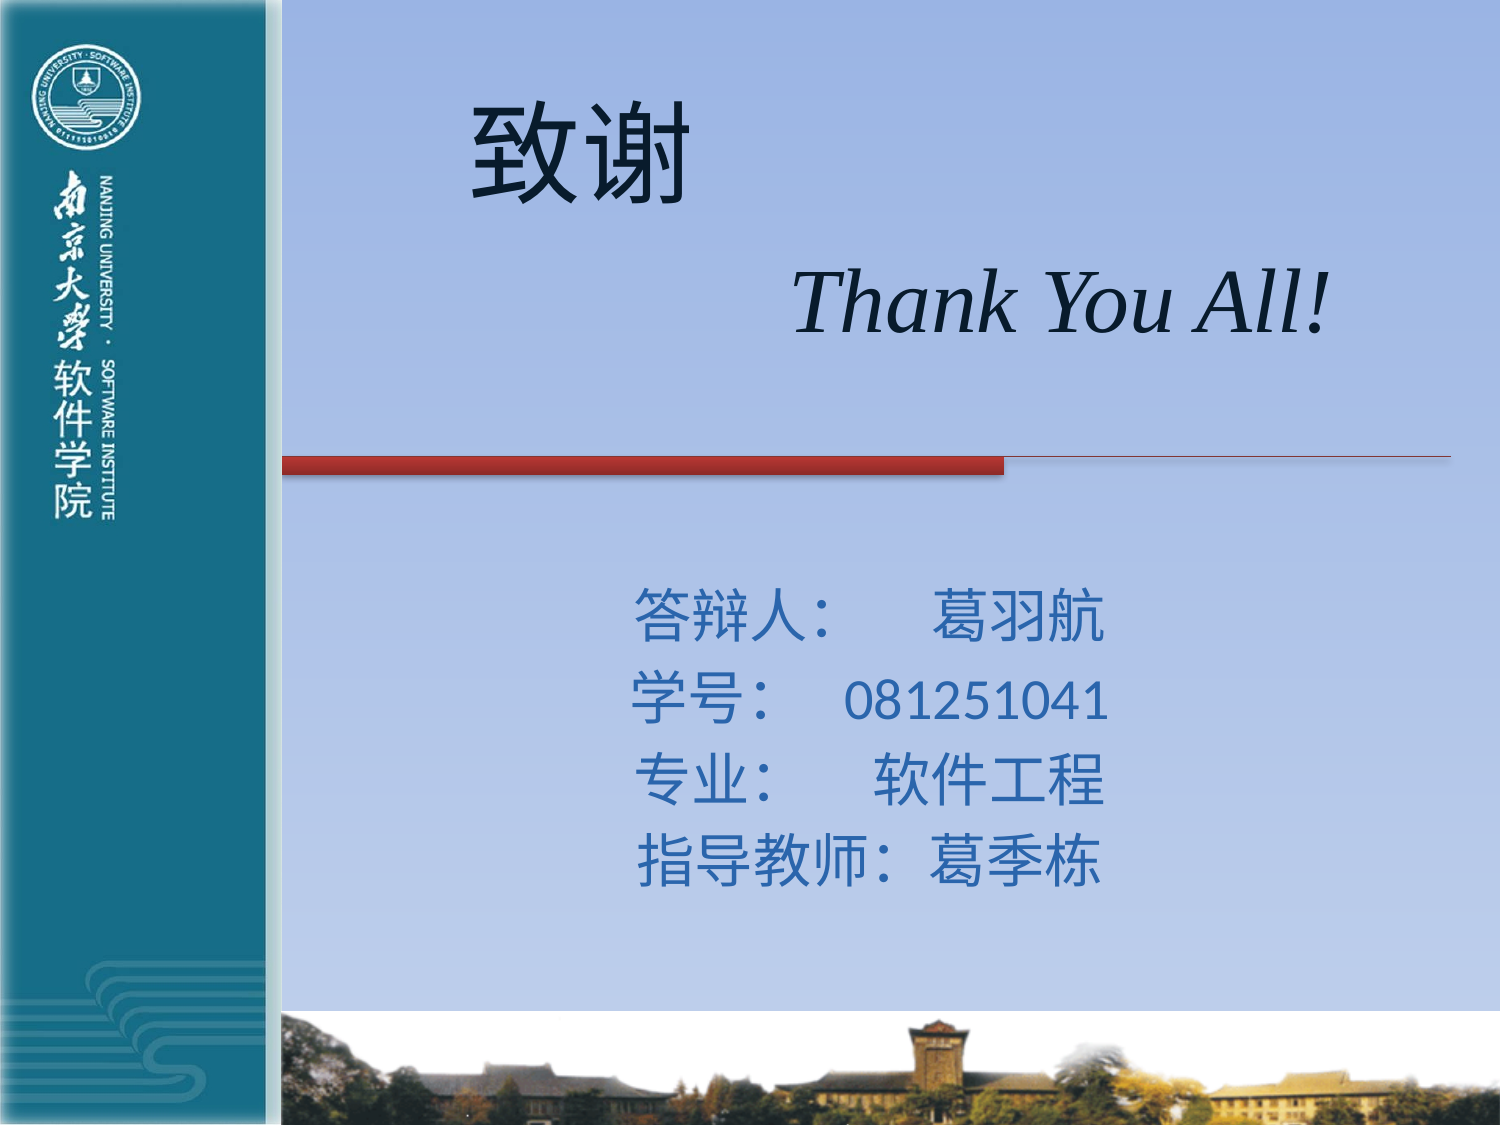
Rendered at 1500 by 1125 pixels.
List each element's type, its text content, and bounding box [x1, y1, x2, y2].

picture [0, 0, 1500, 1125]
title 致谢 [163, 25, 1000, 276]
text_box 答辩人： 葛羽航 学号： 081251041 专业： 软件工程 指导教师：葛季栋 [283, 571, 1456, 1000]
text_box Thank You All! [643, 170, 1480, 421]
